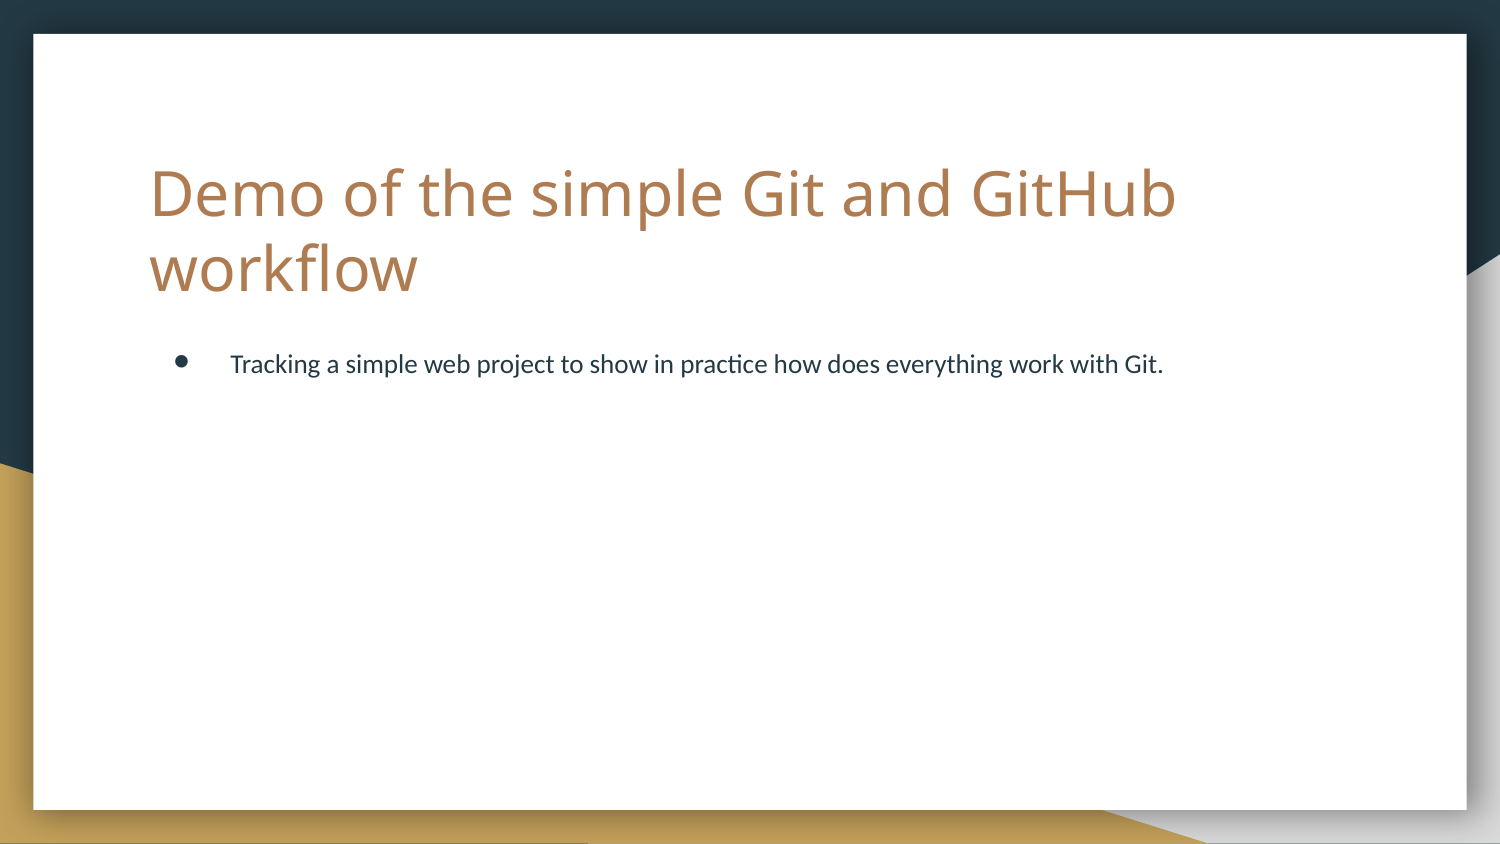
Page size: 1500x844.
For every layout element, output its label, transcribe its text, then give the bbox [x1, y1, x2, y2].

title Demo of the simple Git and GitHub workflow [134, 138, 1366, 296]
list Tracking a simple web project to show in practice how does everything work with Git. [134, 326, 1366, 729]
